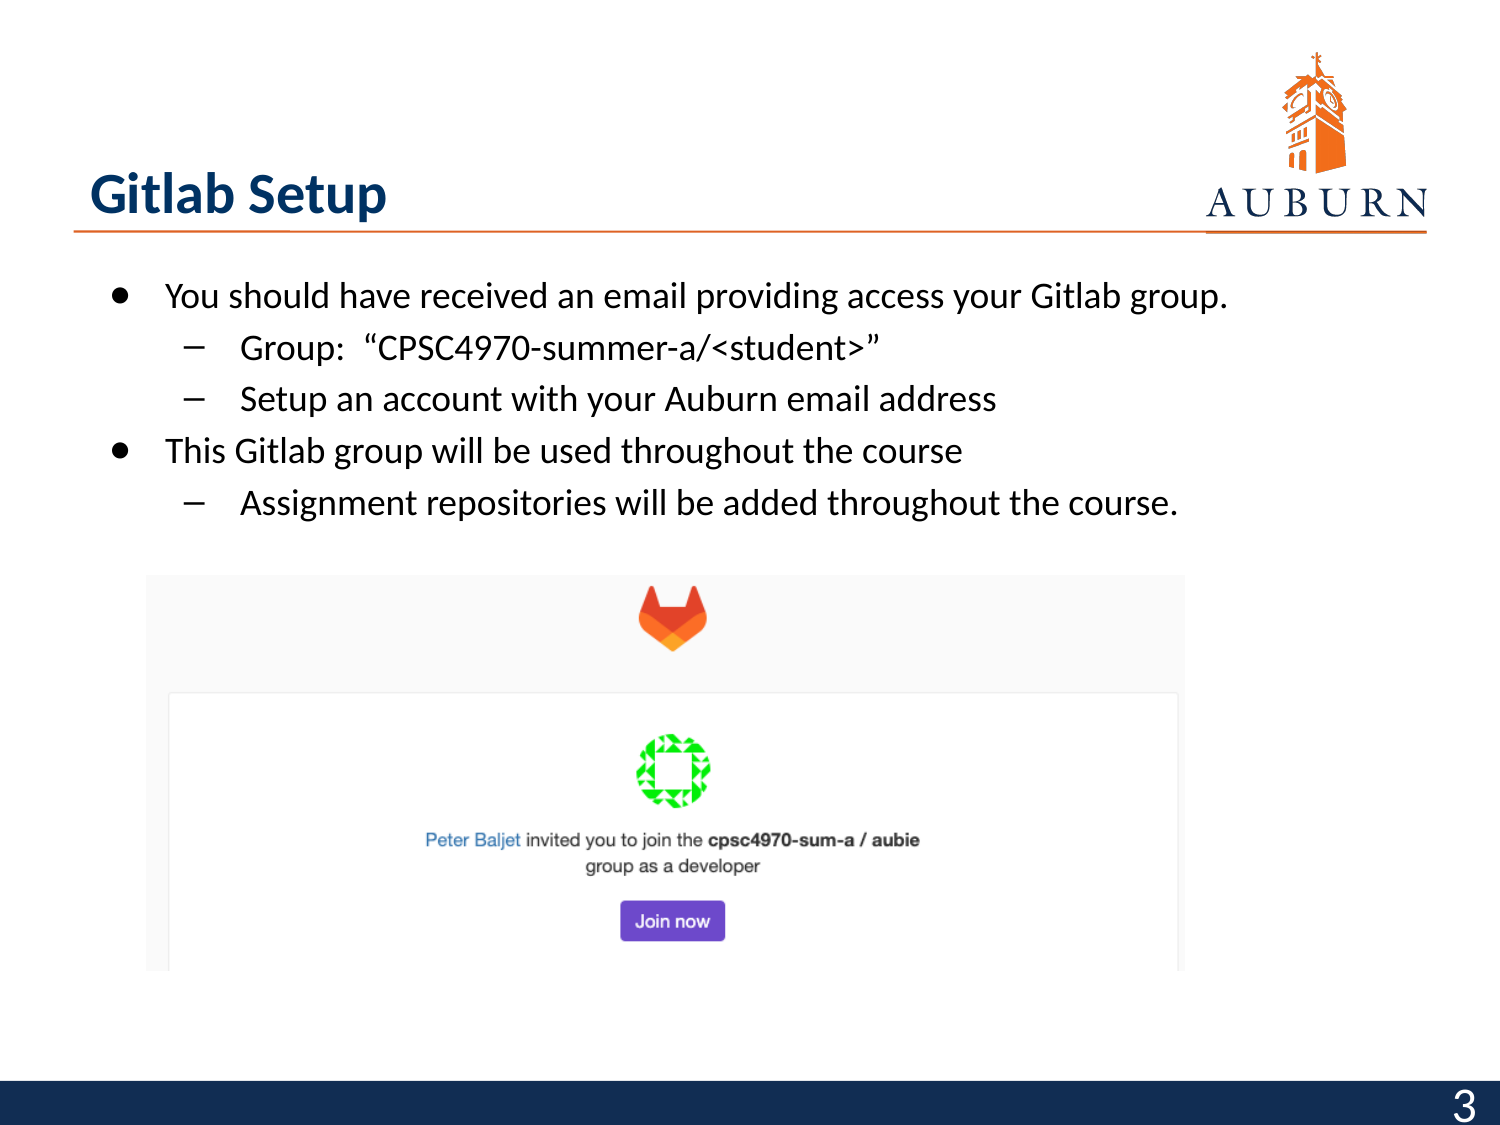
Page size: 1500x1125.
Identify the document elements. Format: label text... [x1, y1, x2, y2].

picture [145, 575, 1185, 972]
picture [1205, 52, 1427, 242]
title Gitlab Setup [75, 45, 1216, 233]
list You should have received an email providing access your Gitlab group. Group: “CPSC4970-summer-a/<student>” Setup an account with your Auburn email address This Gitlab group will be used throughout the course Assignment repositories will be added throughout the course. [75, 256, 1425, 999]
slide_number ‹#› [1154, 1080, 1492, 1125]
